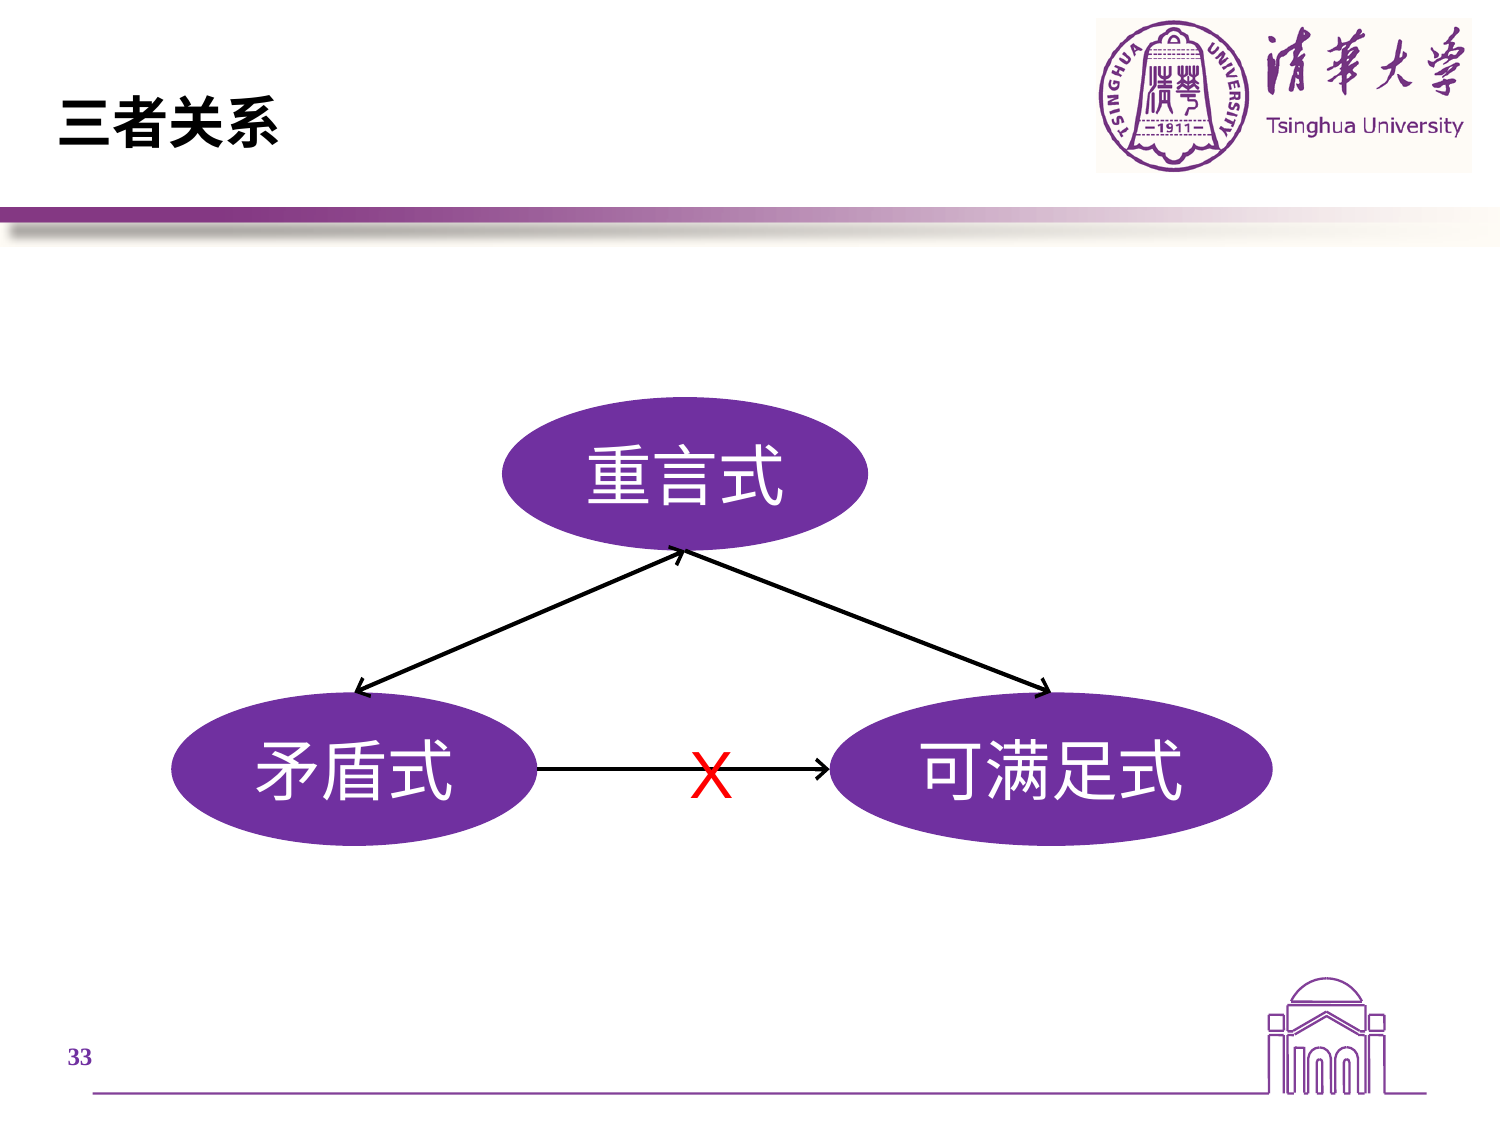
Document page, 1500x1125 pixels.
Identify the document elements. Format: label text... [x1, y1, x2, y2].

text_box 矛盾式 [169, 690, 540, 849]
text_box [354, 550, 686, 693]
picture [0, 207, 1500, 247]
text_box 可满足式 [827, 690, 1275, 849]
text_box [686, 550, 1052, 693]
text_box X [674, 778, 749, 819]
text_box 重言式 [499, 394, 871, 549]
text_box X [674, 724, 749, 768]
picture [1096, 18, 1472, 173]
title 三者关系 [41, 45, 1097, 197]
